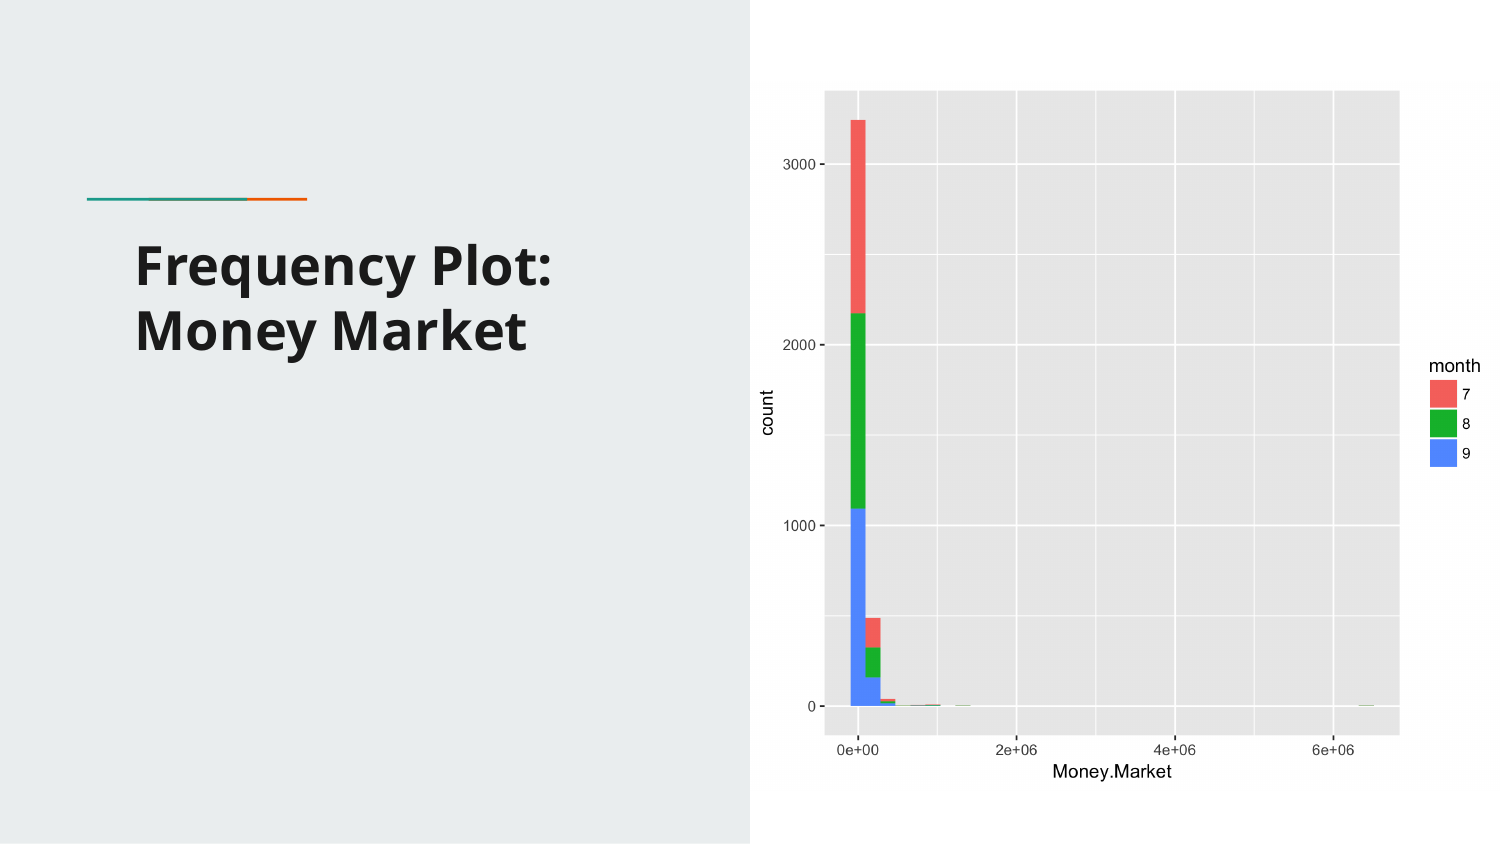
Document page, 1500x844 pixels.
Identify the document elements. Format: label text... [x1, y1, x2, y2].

title Frequency Plot: Money Market [119, 216, 662, 494]
picture [749, 81, 1500, 792]
